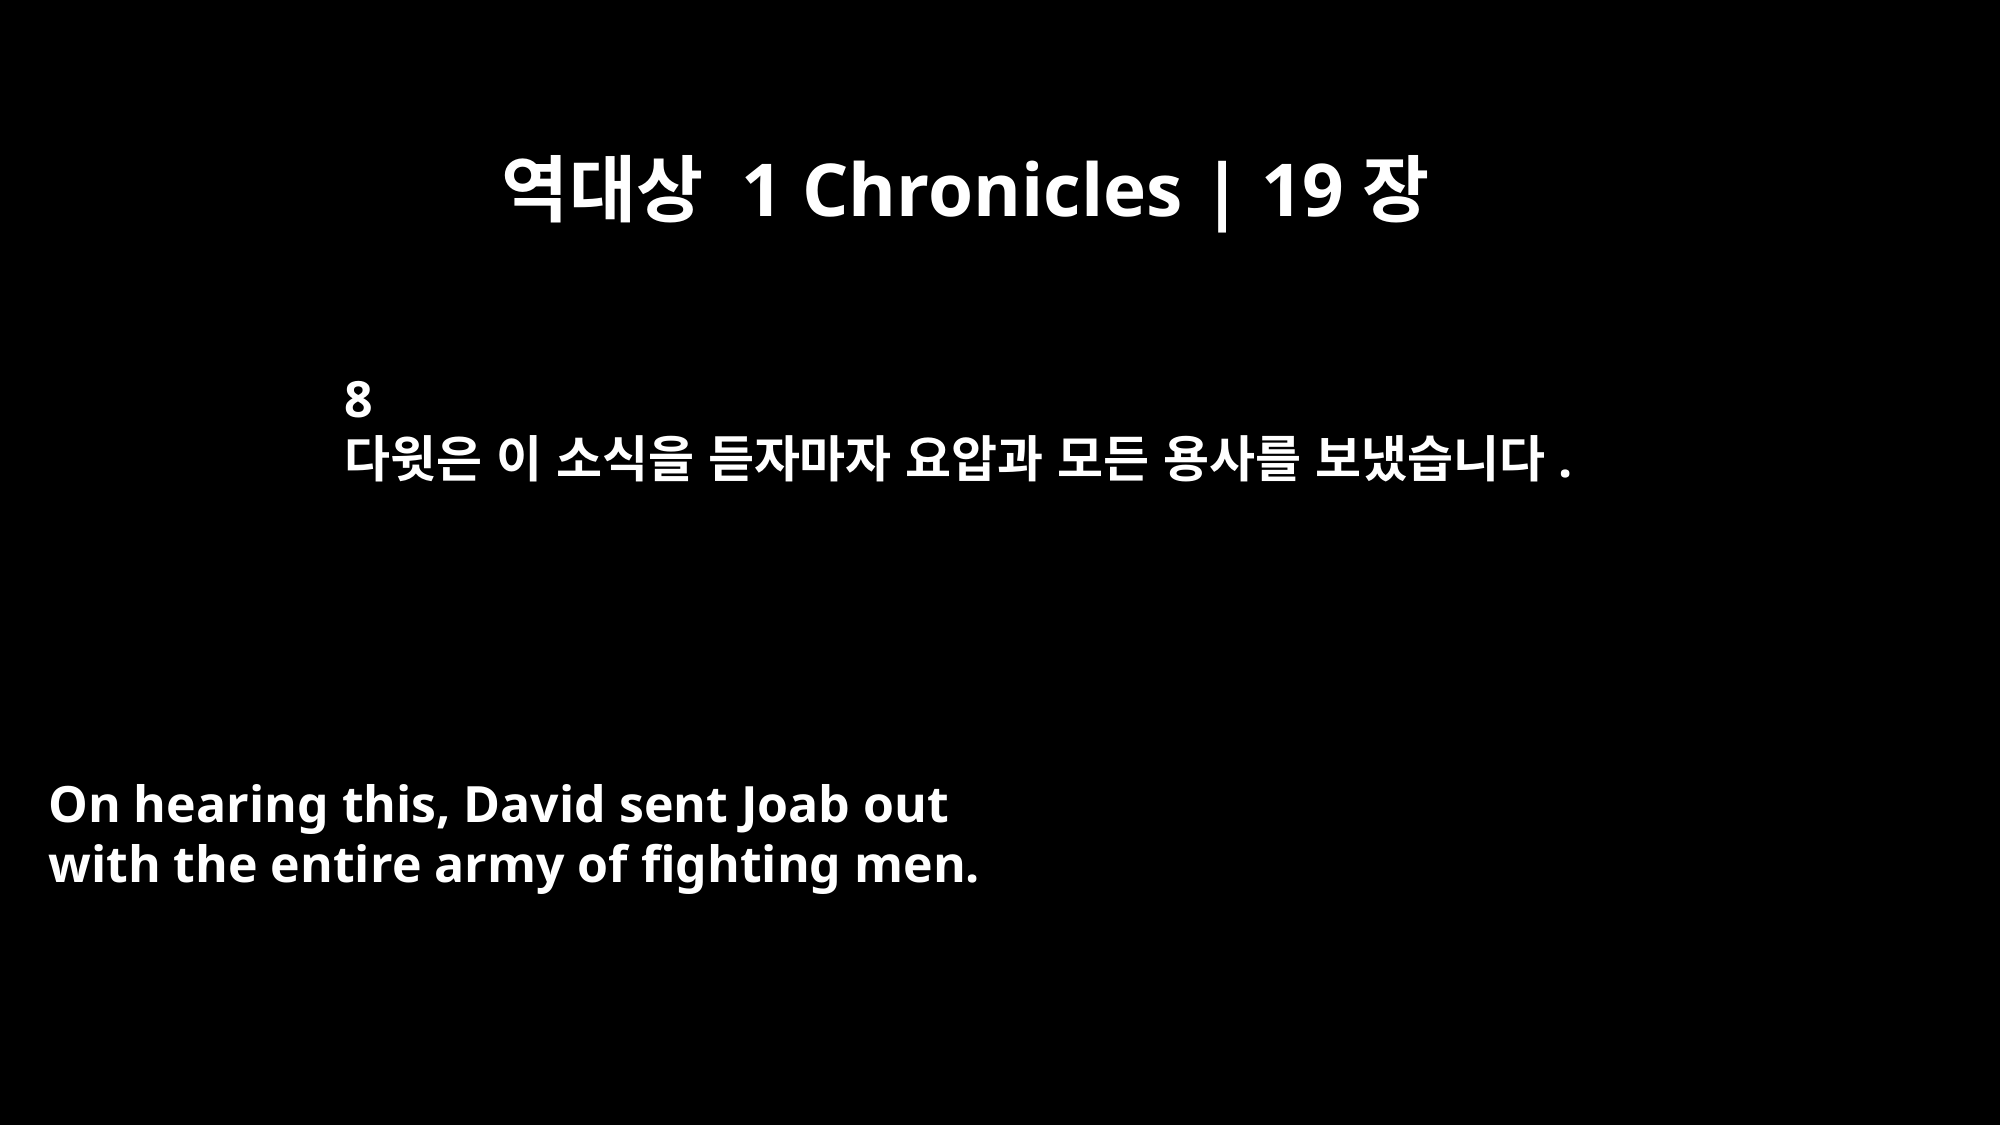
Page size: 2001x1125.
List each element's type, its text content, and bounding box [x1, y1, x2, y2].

text_box 8 다윗은 이 소식을 듣자마자 요압과 모든 용사를 보냈습니다. [329, 359, 1588, 495]
text_box On hearing this, David sent Joab out with the entire army of fighting men. [33, 764, 995, 900]
text_box 역대상 1 Chronicles | 19장 [487, 136, 1445, 239]
